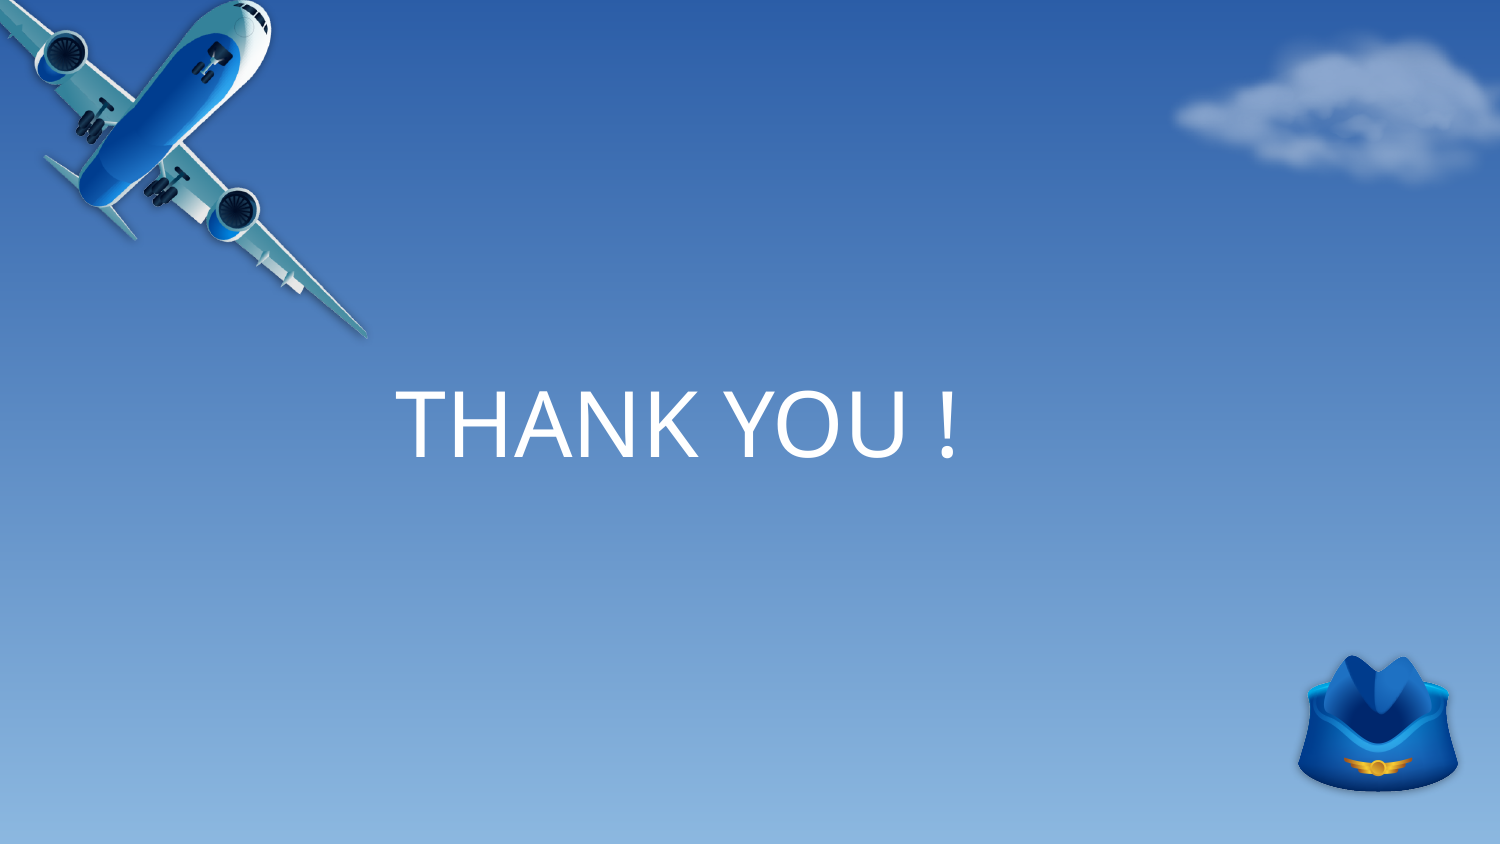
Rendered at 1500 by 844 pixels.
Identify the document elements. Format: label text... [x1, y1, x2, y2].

text_box THANK YOU ! [380, 358, 1261, 484]
picture [1298, 654, 1458, 792]
picture [0, 0, 483, 403]
